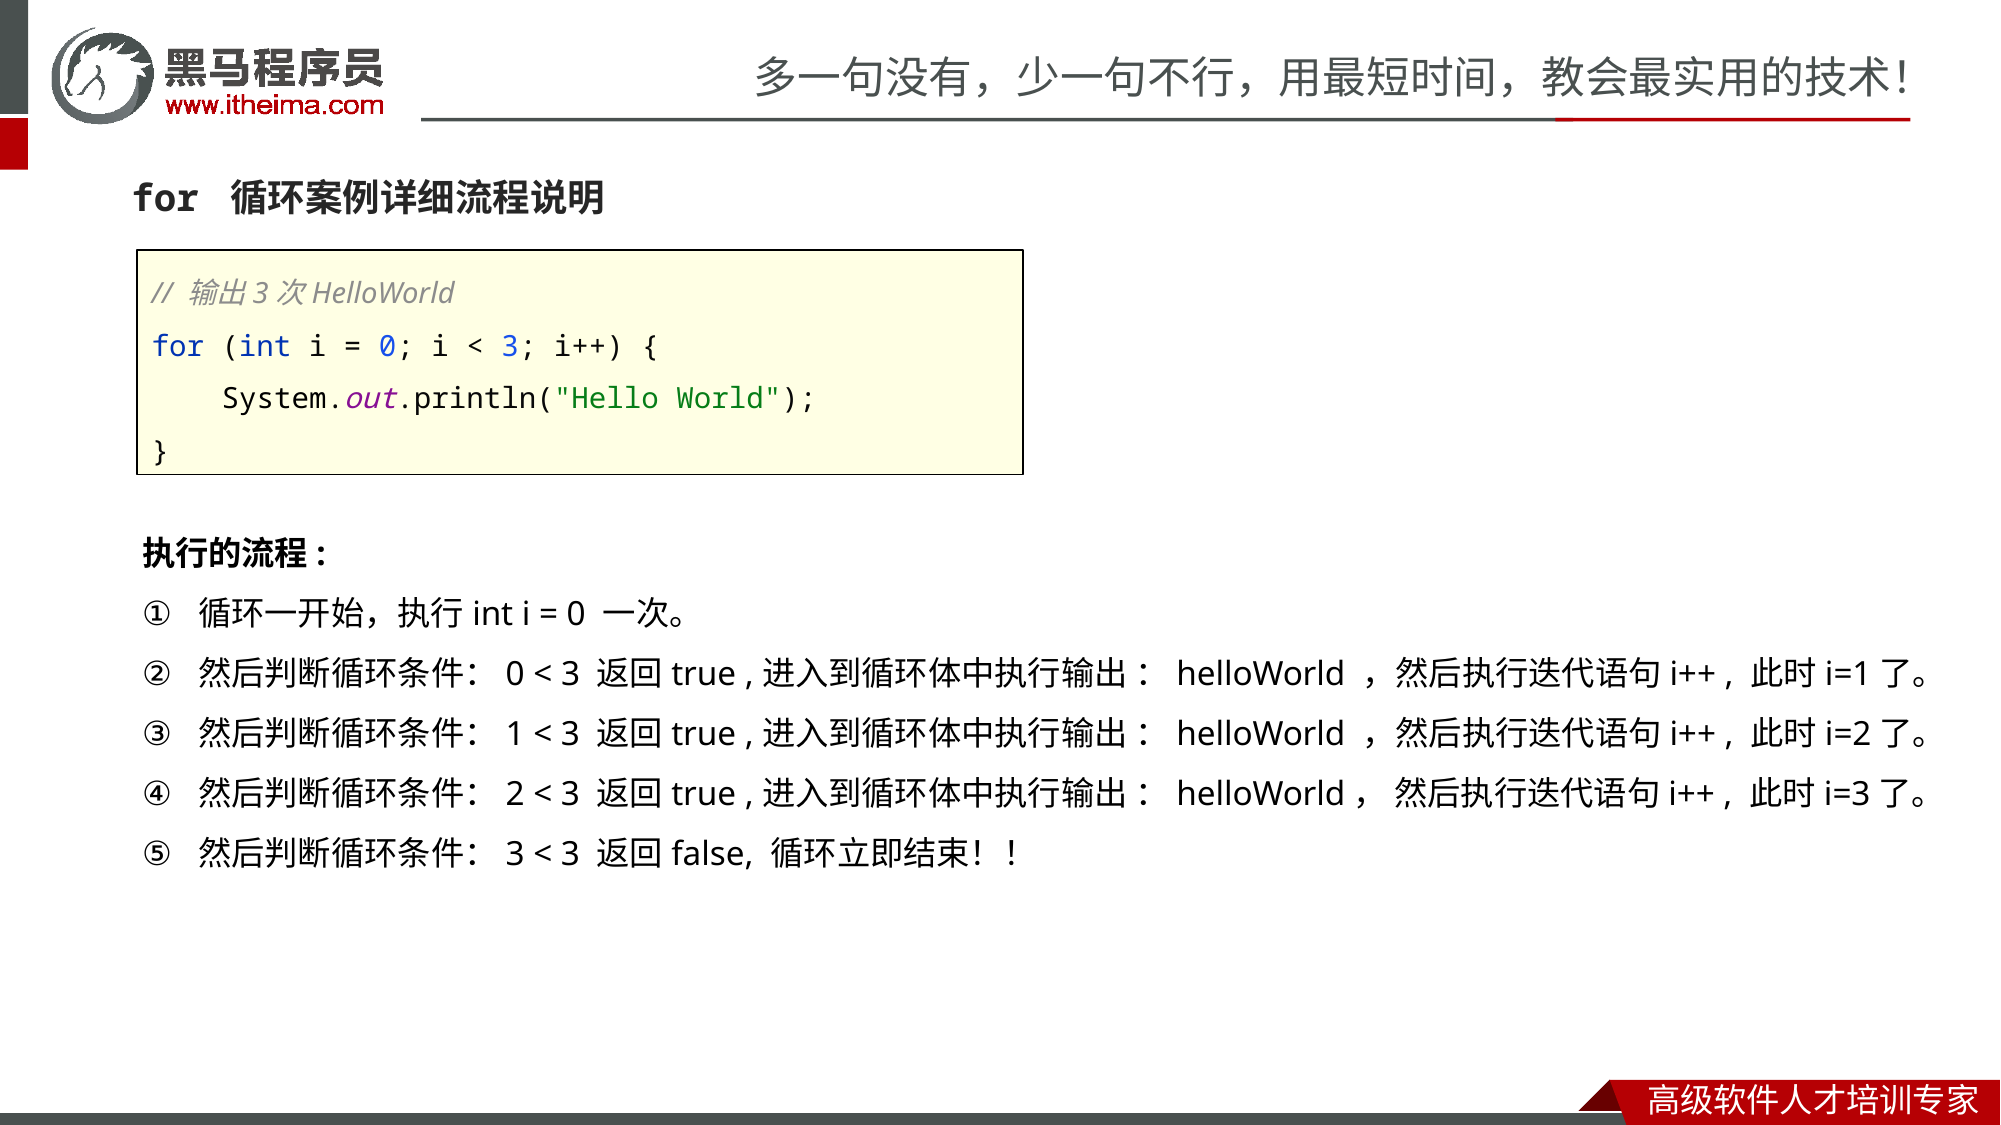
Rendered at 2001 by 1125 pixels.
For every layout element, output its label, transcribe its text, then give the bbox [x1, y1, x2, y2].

text_box // 输出3次HelloWorld for (int i = 0; i < 3; i++) { System.out.println("Hello World"); } [136, 249, 1024, 475]
list for 循环案例详细流程说明 [116, 154, 1880, 239]
text_box 执行的流程: 循环一开始，执行int i = 0 一次。 然后判断循环条件：0 < 3 返回true ,进入到循环体中执行输出 ：helloWorld ，然后执行迭代语句i++ , 此时i=1了。 然后判断循环条件：1 < 3 返回true ,进入到循环体中执行输出 ：helloWorld ，然后执行迭代语句i++ , 此时i=2了。 然后判断循环条件：2 < 3 返回true ,进入到循环体中执行输出 ：helloWorld， 然后执行迭代语句i++ , 此时i=3了。 然后判断循环条件：3 < 3 返回false, 循环立即结束！！ [127, 505, 1971, 880]
picture [50, 26, 384, 125]
